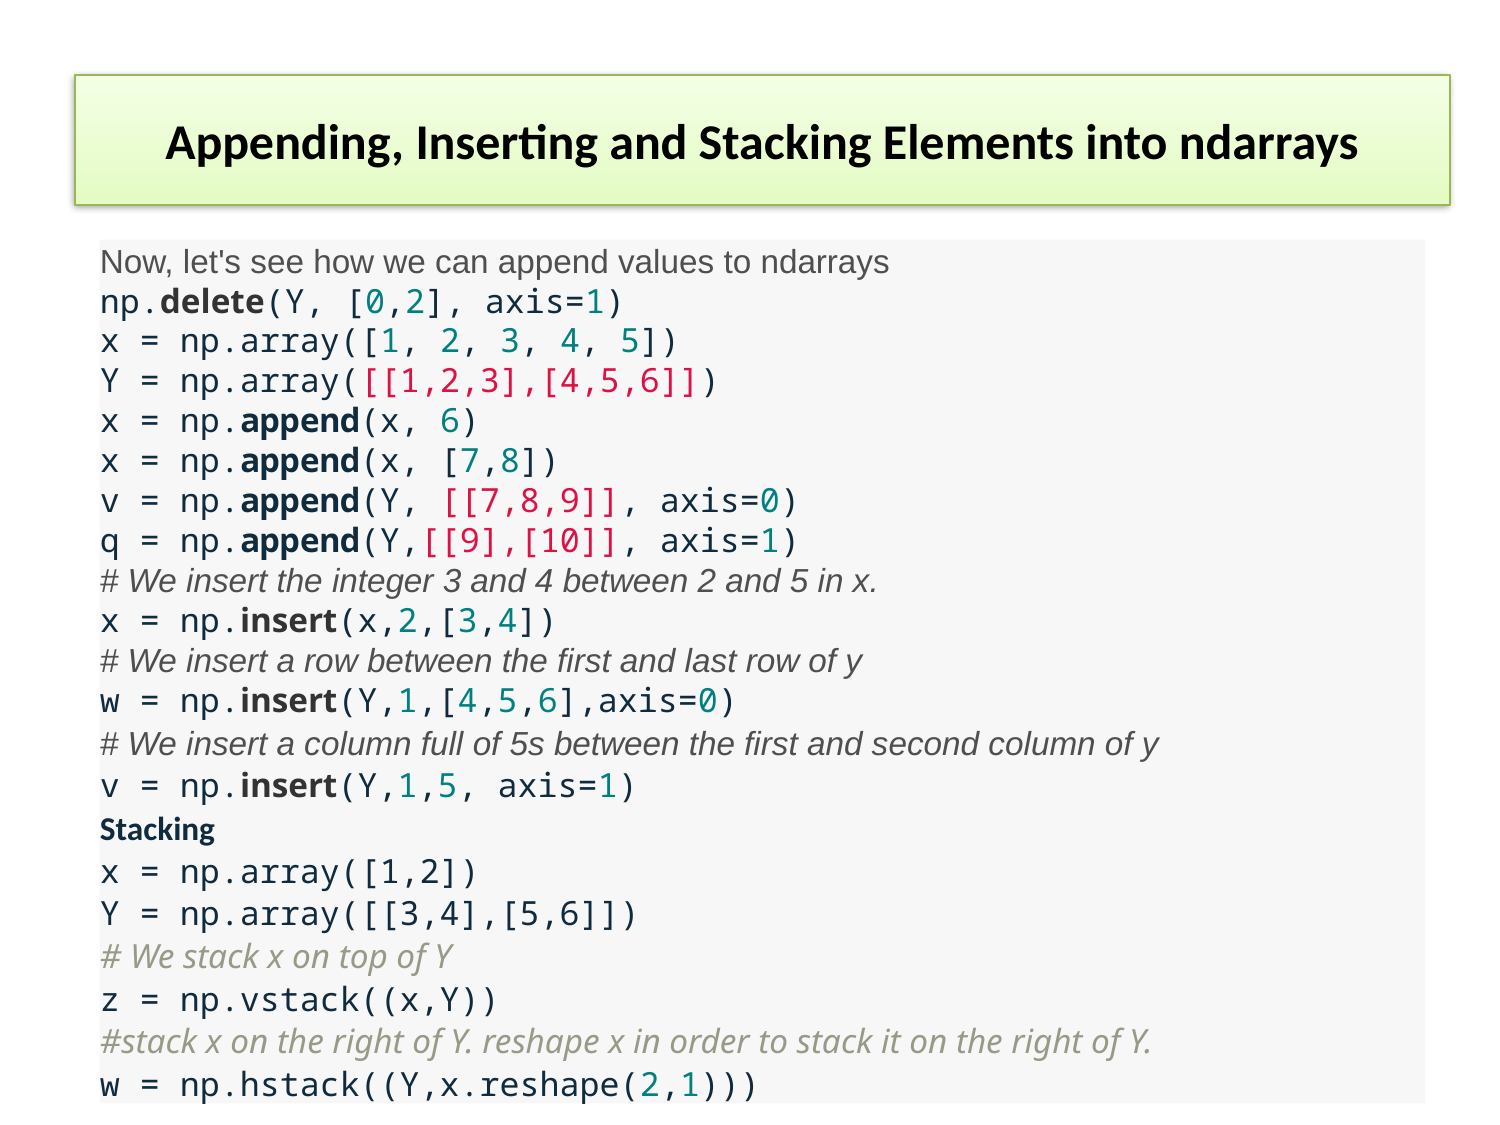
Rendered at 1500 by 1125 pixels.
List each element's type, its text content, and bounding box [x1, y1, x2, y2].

title Appending, Inserting and Stacking Elements into ndarrays [74, 74, 1451, 206]
text_box Now, let's see how we can append values to ndarrays np.delete(Y, [0,2], axis=1) x = np.array([1, 2, 3, 4, 5]) Y = np.array([[1,2,3],[4,5,6]]) x = np.append(x, 6) x = np.append(x, [7,8]) v = np.append(Y, [[7,8,9]], axis=0) q = np.append(Y,[[9],[10]], axis=1) # We insert the integer 3 and 4 between 2 and 5 in x. x = np.insert(x,2,[3,4]) # We insert a row between the first and last row of y w = np.insert(Y,1,[4,5,6],axis=0) # We insert a column full of 5s between the first and second column of y v = np.insert(Y,1,5, axis=1) Stacking x = np.array([1,2]) Y = np.array([[3,4],[5,6]]) # We stack x on top of Y z = np.vstack((x,Y)) #stack x on the right of Y. reshape x in order to stack it on the right of Y. w = np.hstack((Y,x.reshape(2,1))) [99, 239, 1425, 1104]
